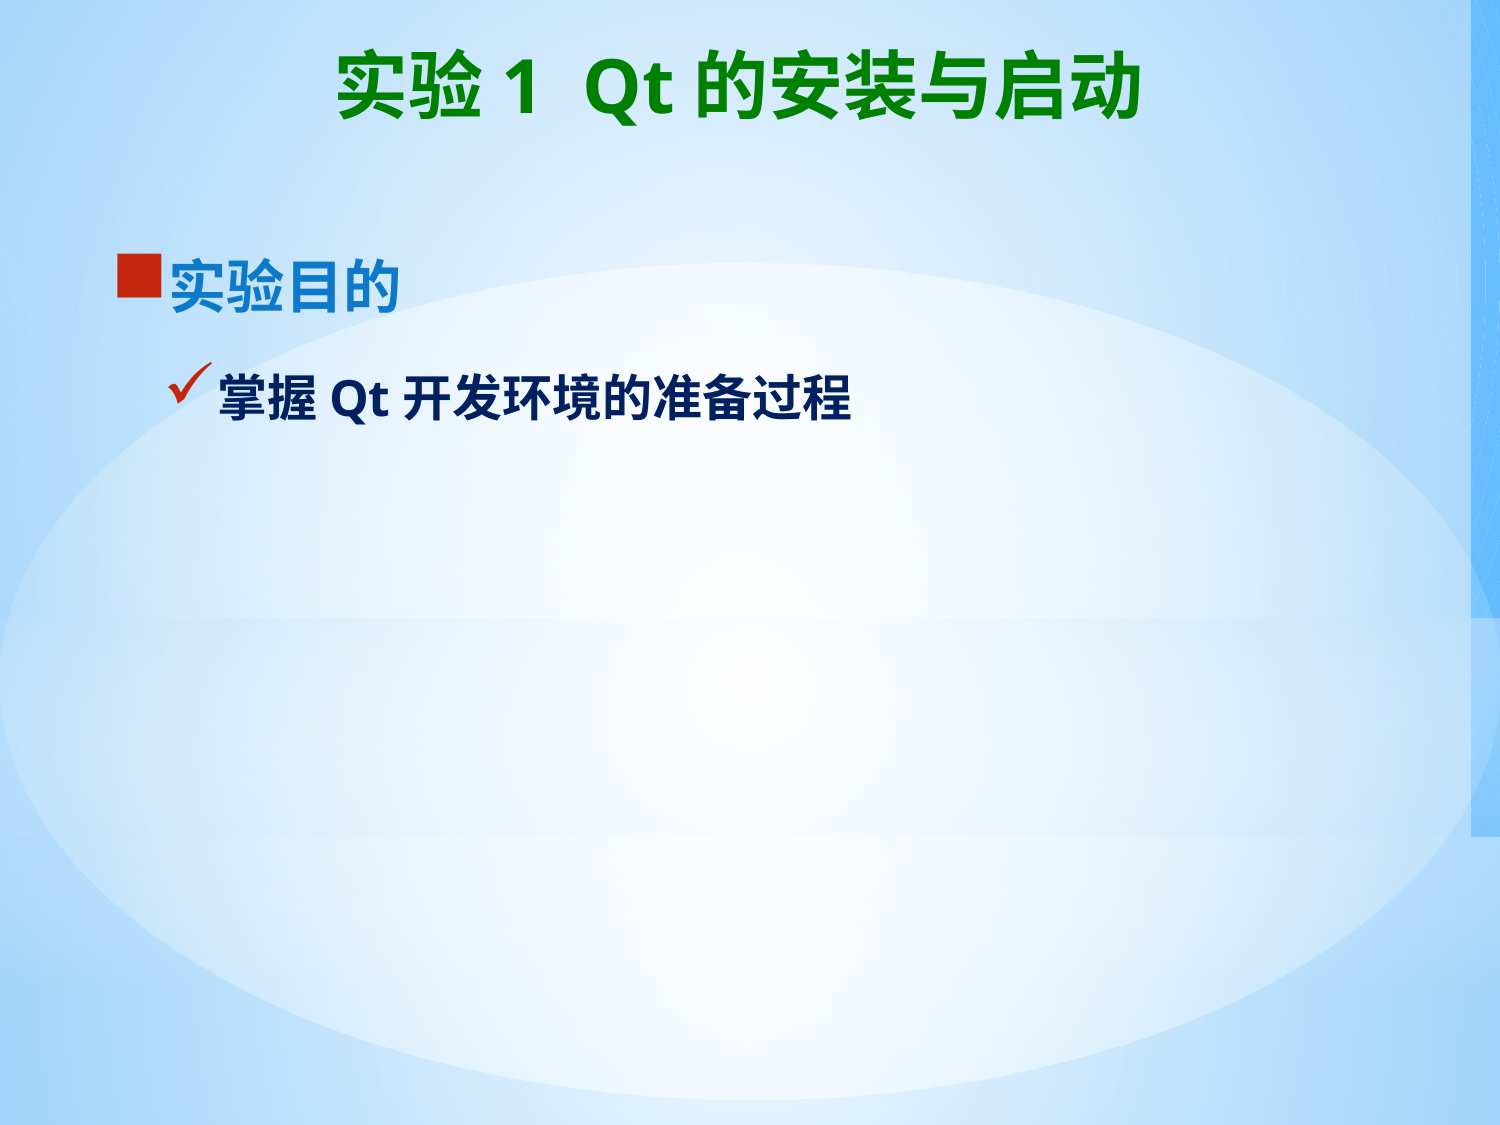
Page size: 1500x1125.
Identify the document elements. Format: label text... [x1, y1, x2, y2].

list 实验目的 掌握Qt开发环境的准备过程 [88, 208, 1388, 953]
title 实验1 Qt的安装与启动 [88, 30, 1388, 149]
